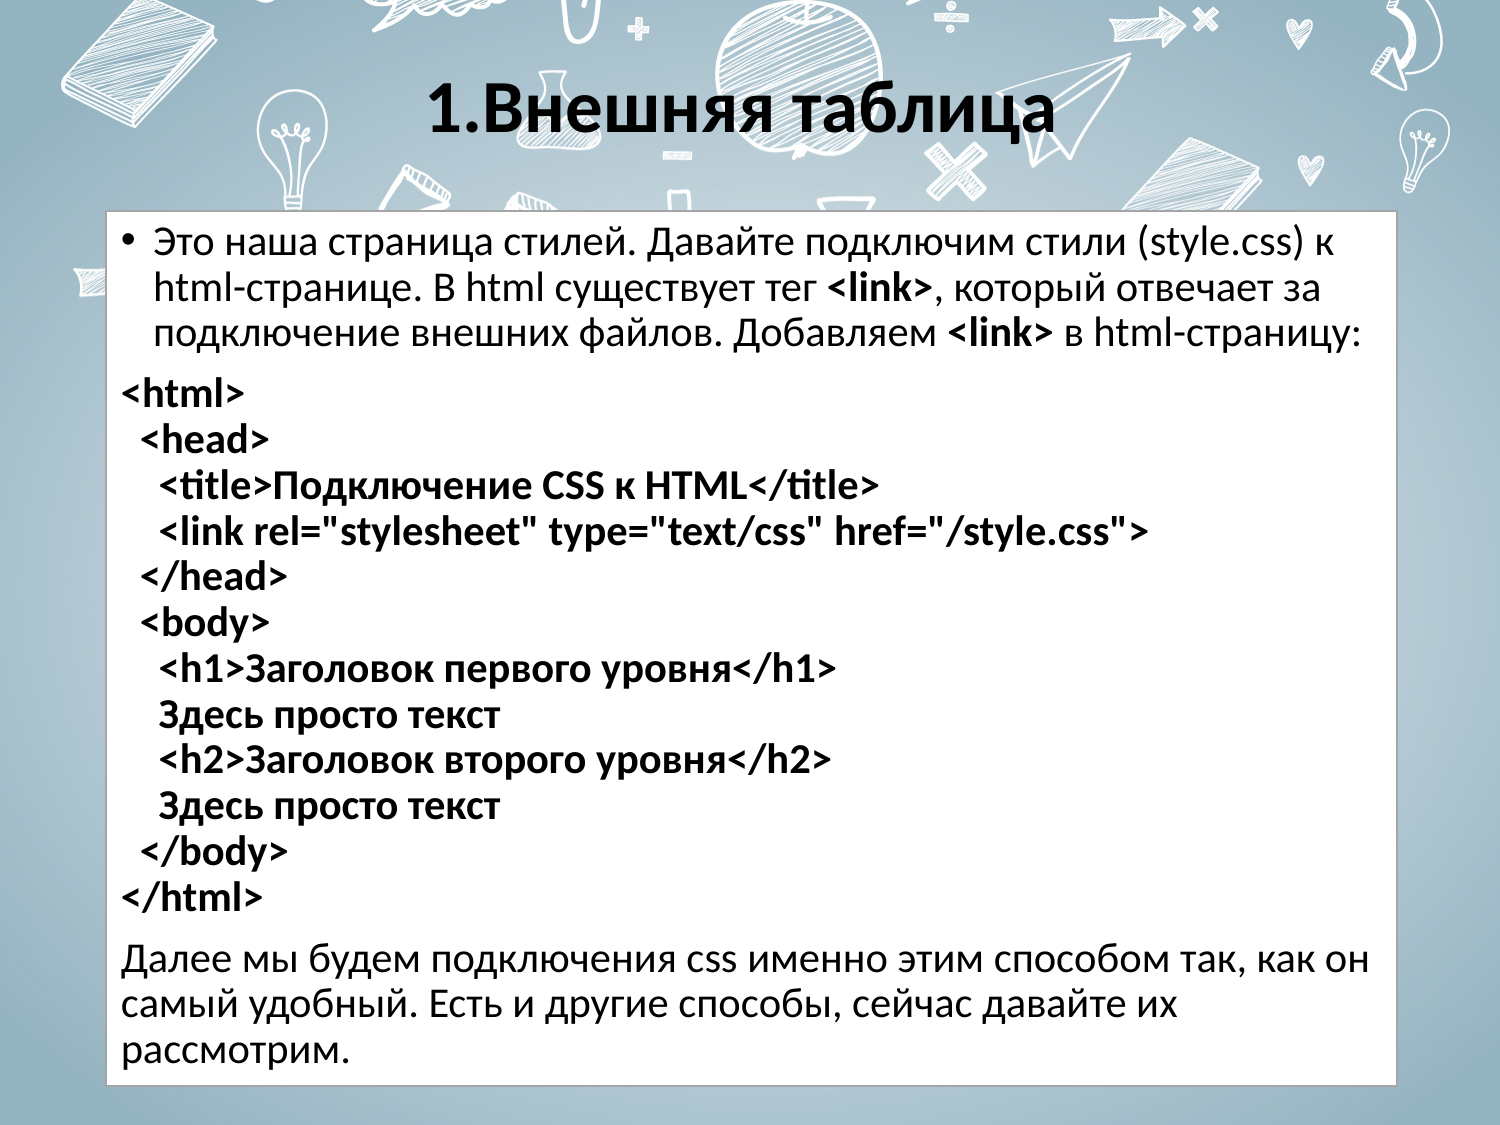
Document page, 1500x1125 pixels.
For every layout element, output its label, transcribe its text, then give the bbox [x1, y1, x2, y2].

picture [0, 0, 1500, 1125]
list Это наша страница стилей. Давайте подключим стили (style.css) к html-странице. В html существует тег <link>, который отвечает за подключение внешних файлов. Добавляем <link> в html-страницу: <html> <head> <title>Подключение CSS к HTML</title> <link rel="stylesheet" type="text/css" href="/style.css"> </head> <body> <h1>Заголовок первого уровня</h1> Здесь просто текст <h2>Заголовок второго уровня</h2> Здесь просто текст </body> </html> Далее мы будем подключения css именно этим способом так, как он самый удобный. Есть и другие способы, сейчас давайте их рассмотрим. [105, 210, 1398, 1087]
title 1.Внешняя таблица [103, 26, 1397, 191]
